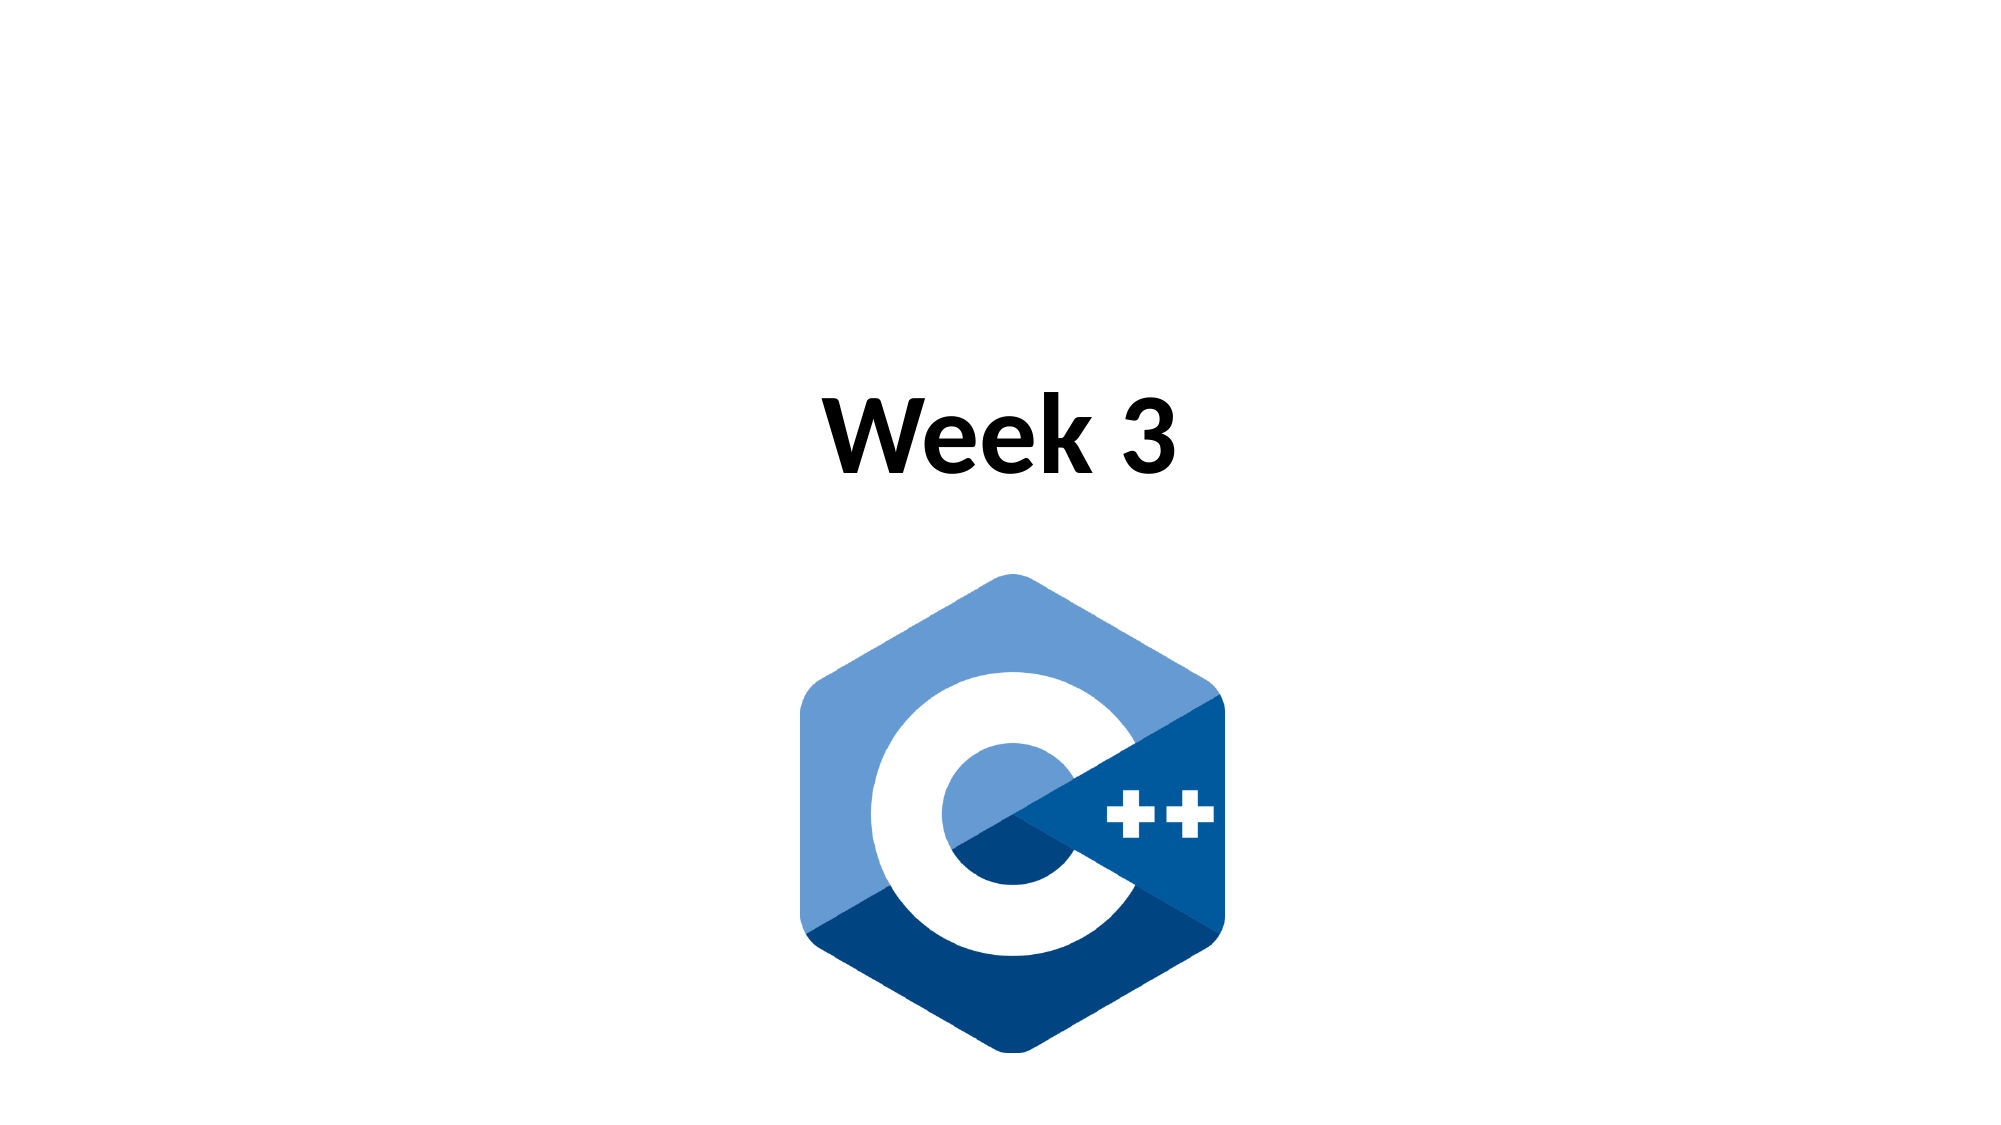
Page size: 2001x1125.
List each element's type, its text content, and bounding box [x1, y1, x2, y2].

title Week 3 [150, 349, 1850, 591]
picture [799, 574, 1226, 1054]
